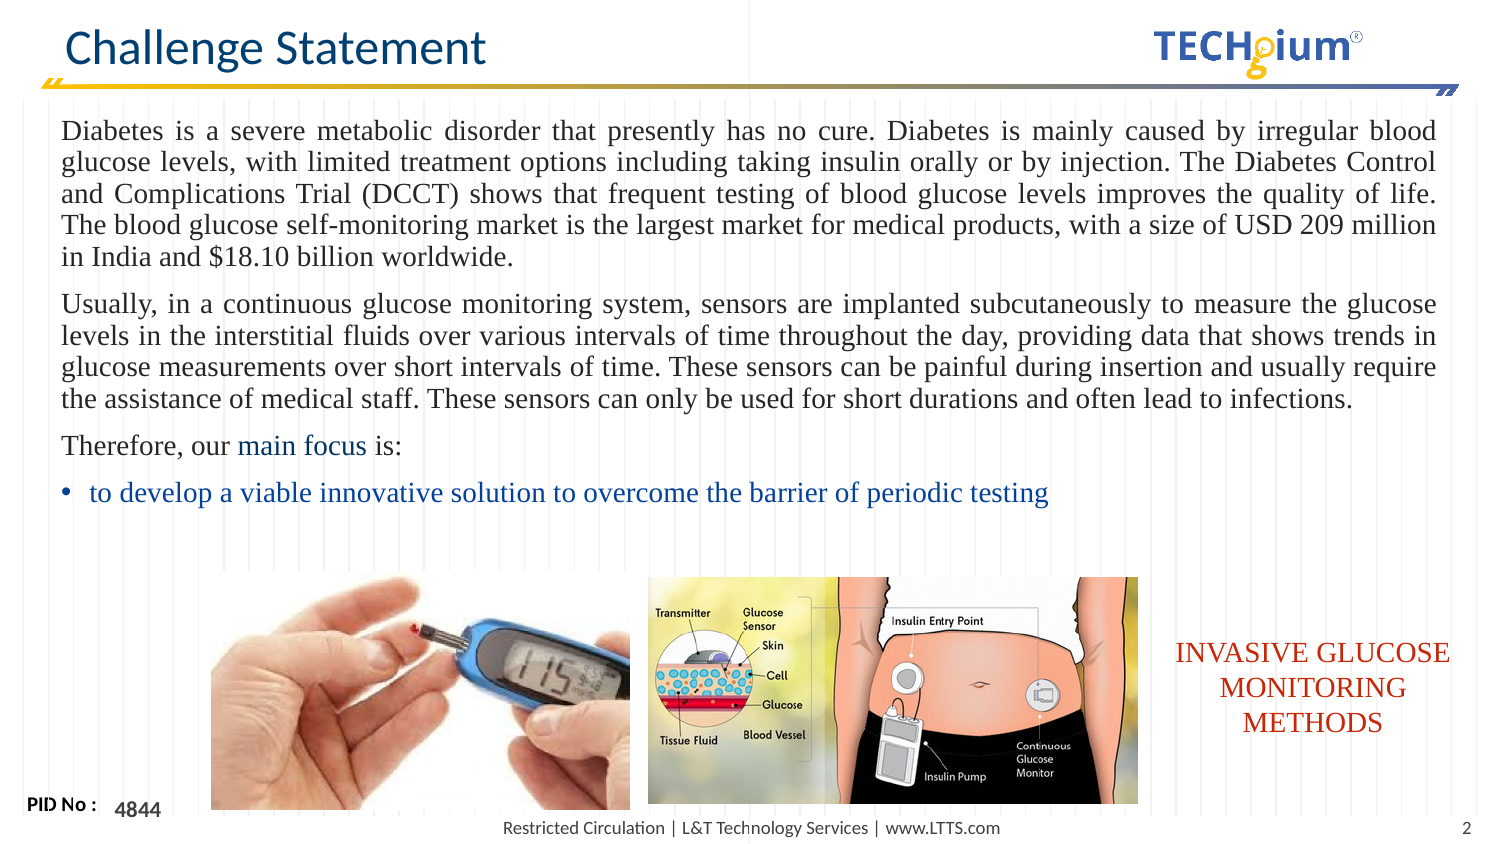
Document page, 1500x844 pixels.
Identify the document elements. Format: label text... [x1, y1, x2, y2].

picture [210, 571, 630, 810]
title Challenge Statement [50, 0, 1450, 83]
list 4844 [99, 787, 183, 832]
picture [647, 577, 1138, 805]
list Diabetes is a severe metabolic disorder that presently has no cure. Diabetes is mainly caused by irregular blood glucose levels, with limited treatment options including taking insulin orally or by injection. The Diabetes Control and Complications Trial (DCCT) shows that frequent testing of blood glucose levels improves the quality of life. The blood glucose self-monitoring market is the largest market for medical products, with a size of USD 209 million in India and $18.10 billion worldwide. Usually, in a continuous glucose monitoring system, sensors are implanted subcutaneously to measure the glucose levels in the interstitial fluids over various intervals of time throughout the day, providing data that shows trends in glucose measurements over short intervals of time. These sensors can be painful during insertion and usually require the assistance of medical staff. These sensors can only be used for short durations and often lead to infections. Therefore, our main focus is: to develop a viable innovative solution to overcome the barrier of periodic testing [50, 109, 1450, 797]
text_box INVASIVE GLUCOSE MONITORING METHODS [1147, 625, 1479, 746]
